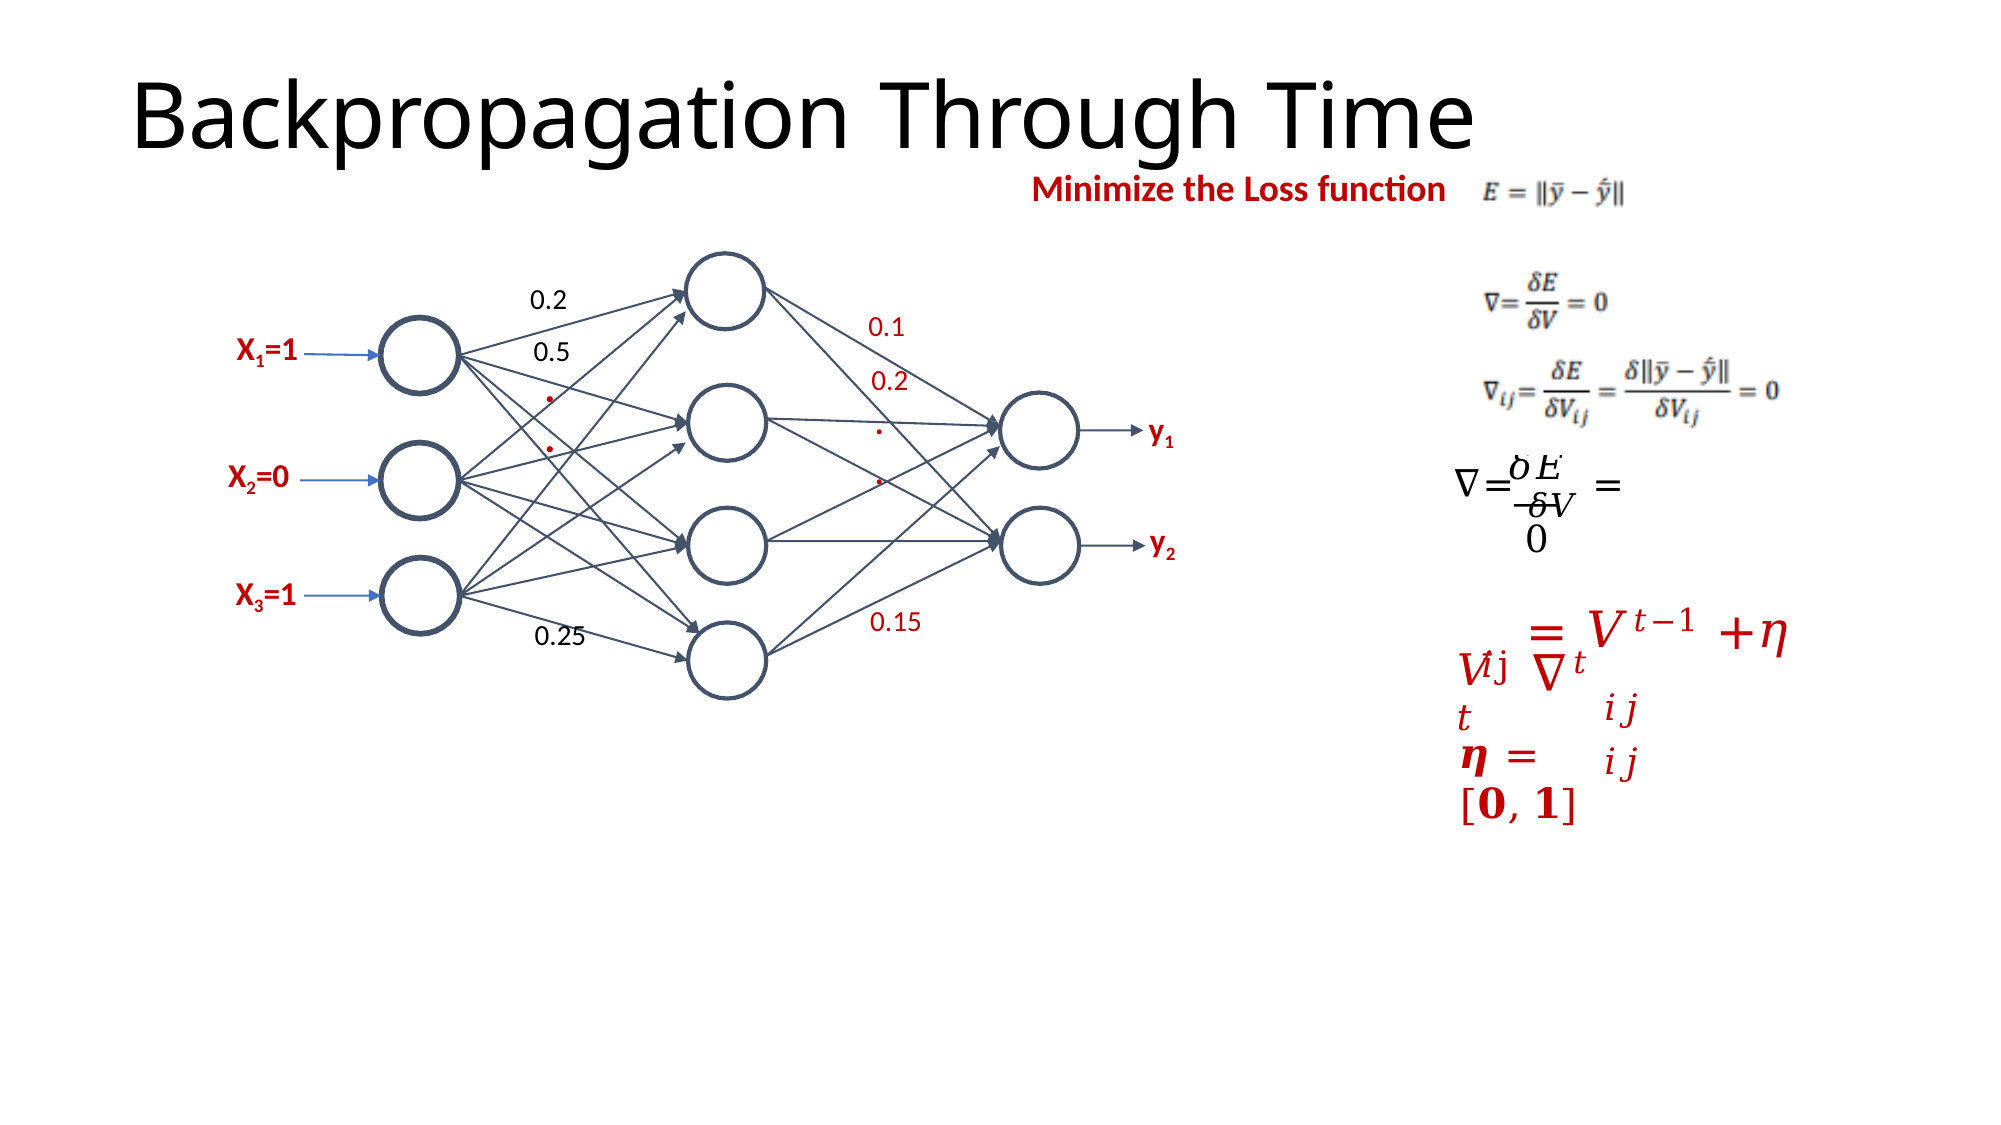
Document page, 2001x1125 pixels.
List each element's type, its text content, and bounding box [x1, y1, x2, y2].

text_box 𝛿𝐸 ∇= 𝛿𝑉 = 0 [1446, 448, 1635, 561]
text_box y1 [1146, 406, 1182, 453]
text_box 𝜼 = [𝟎, 𝟏] [1456, 724, 1635, 827]
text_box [299, 251, 1146, 701]
picture [1480, 159, 1798, 455]
text_box y2 [1146, 517, 1184, 564]
text_box X2=0 [221, 452, 298, 499]
text_box 𝑉𝑡 [1449, 592, 1513, 739]
title Backpropagation Through Time Minimize the Loss function [127, 38, 1533, 229]
text_box = 𝑉𝑡−1 + 𝜂 ∇𝑡 𝑖𝑗 𝑖𝑗 [1519, 613, 1855, 782]
text_box X3=1 [229, 570, 299, 616]
text_box X1=1 [230, 325, 299, 372]
